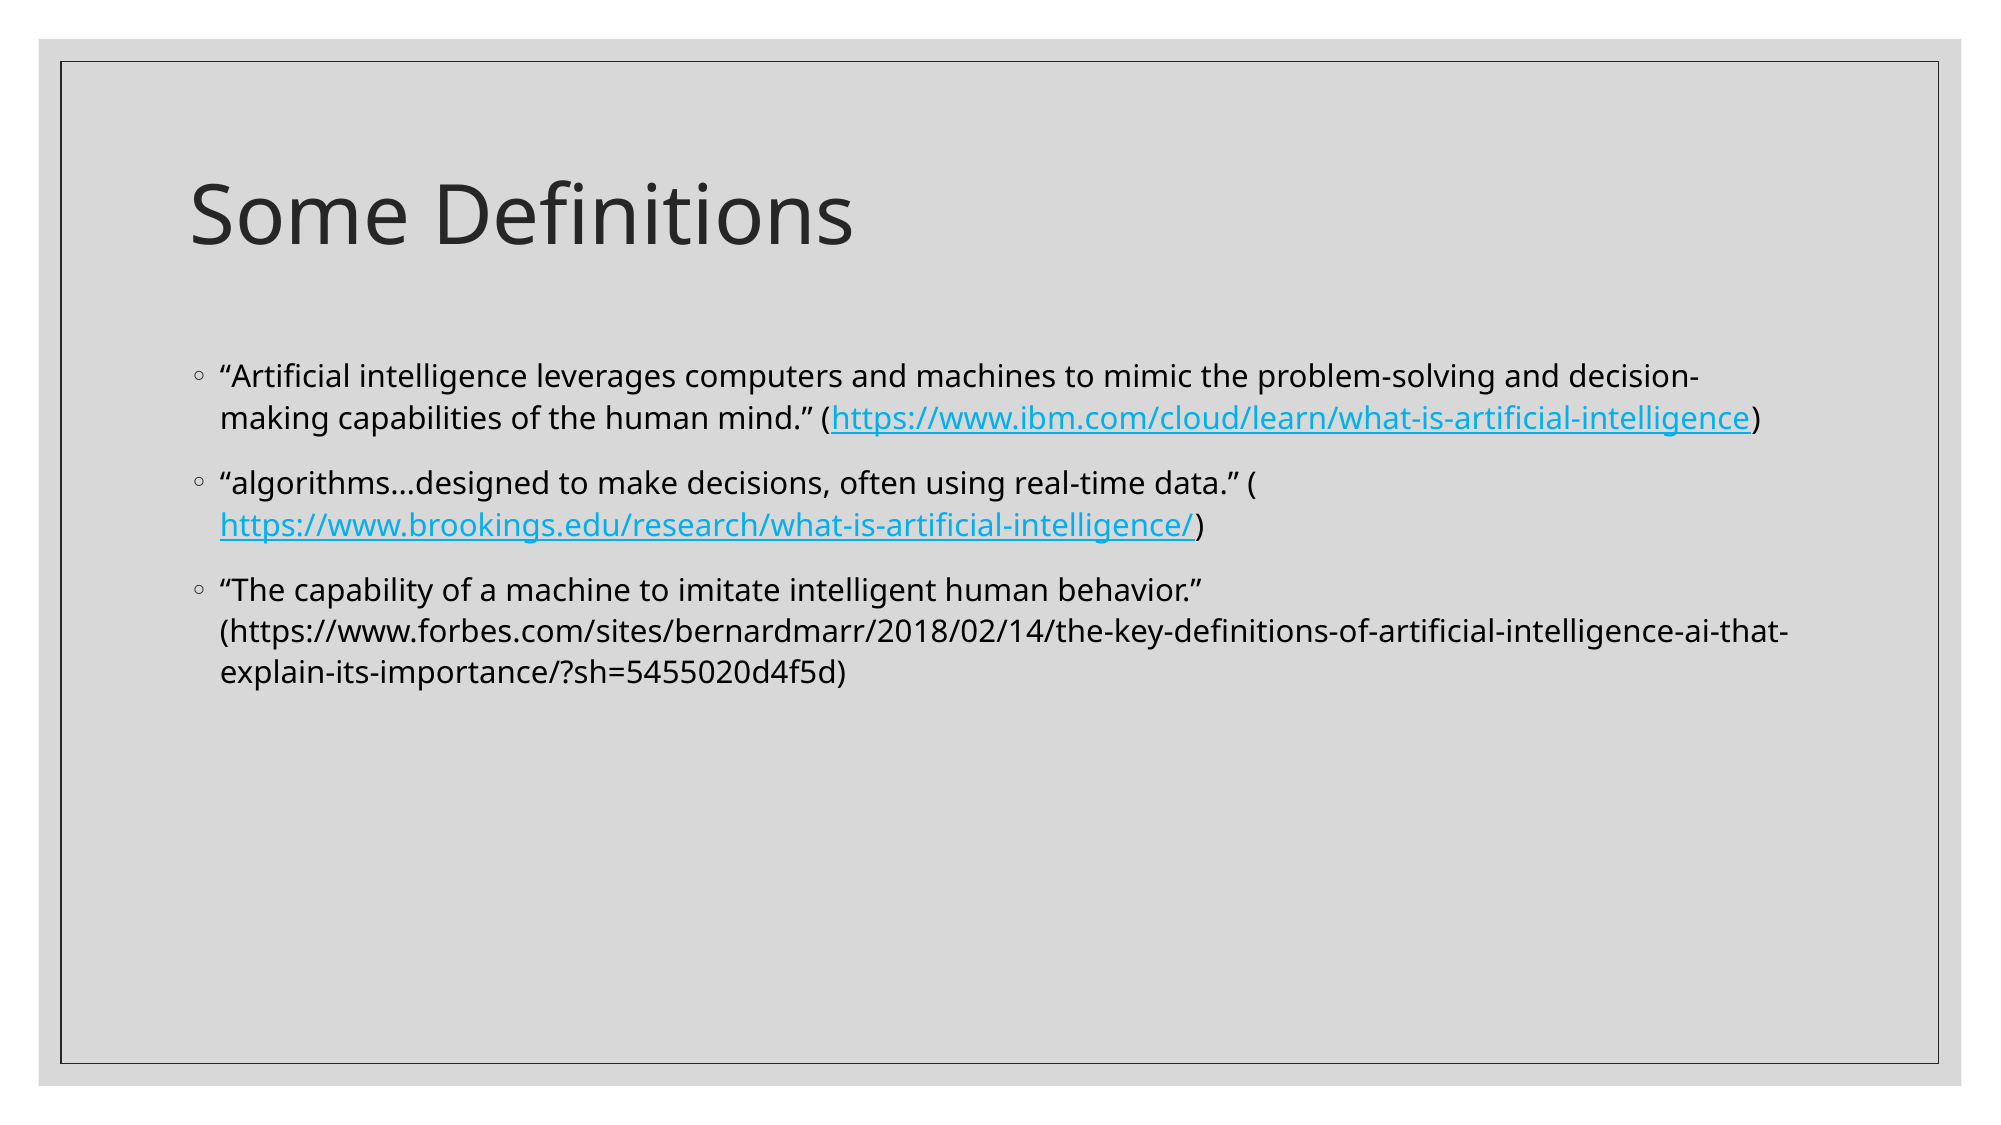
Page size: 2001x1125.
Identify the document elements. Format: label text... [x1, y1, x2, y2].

title Some Definitions [174, 105, 1825, 331]
list “Artificial intelligence leverages computers and machines to mimic the problem-solving and decision-making capabilities of the human mind.” (https://www.ibm.com/cloud/learn/what-is-artificial-intelligence) “algorithms…designed to make decisions, often using real-time data.” (https://www.brookings.edu/research/what-is-artificial-intelligence/) “The capability of a machine to imitate intelligent human behavior.” (https://www.forbes.com/sites/bernardmarr/2018/02/14/the-key-definitions-of-artificial-intelligence-ai-that-explain-its-importance/?sh=5455020d4f5d) [174, 345, 1825, 977]
